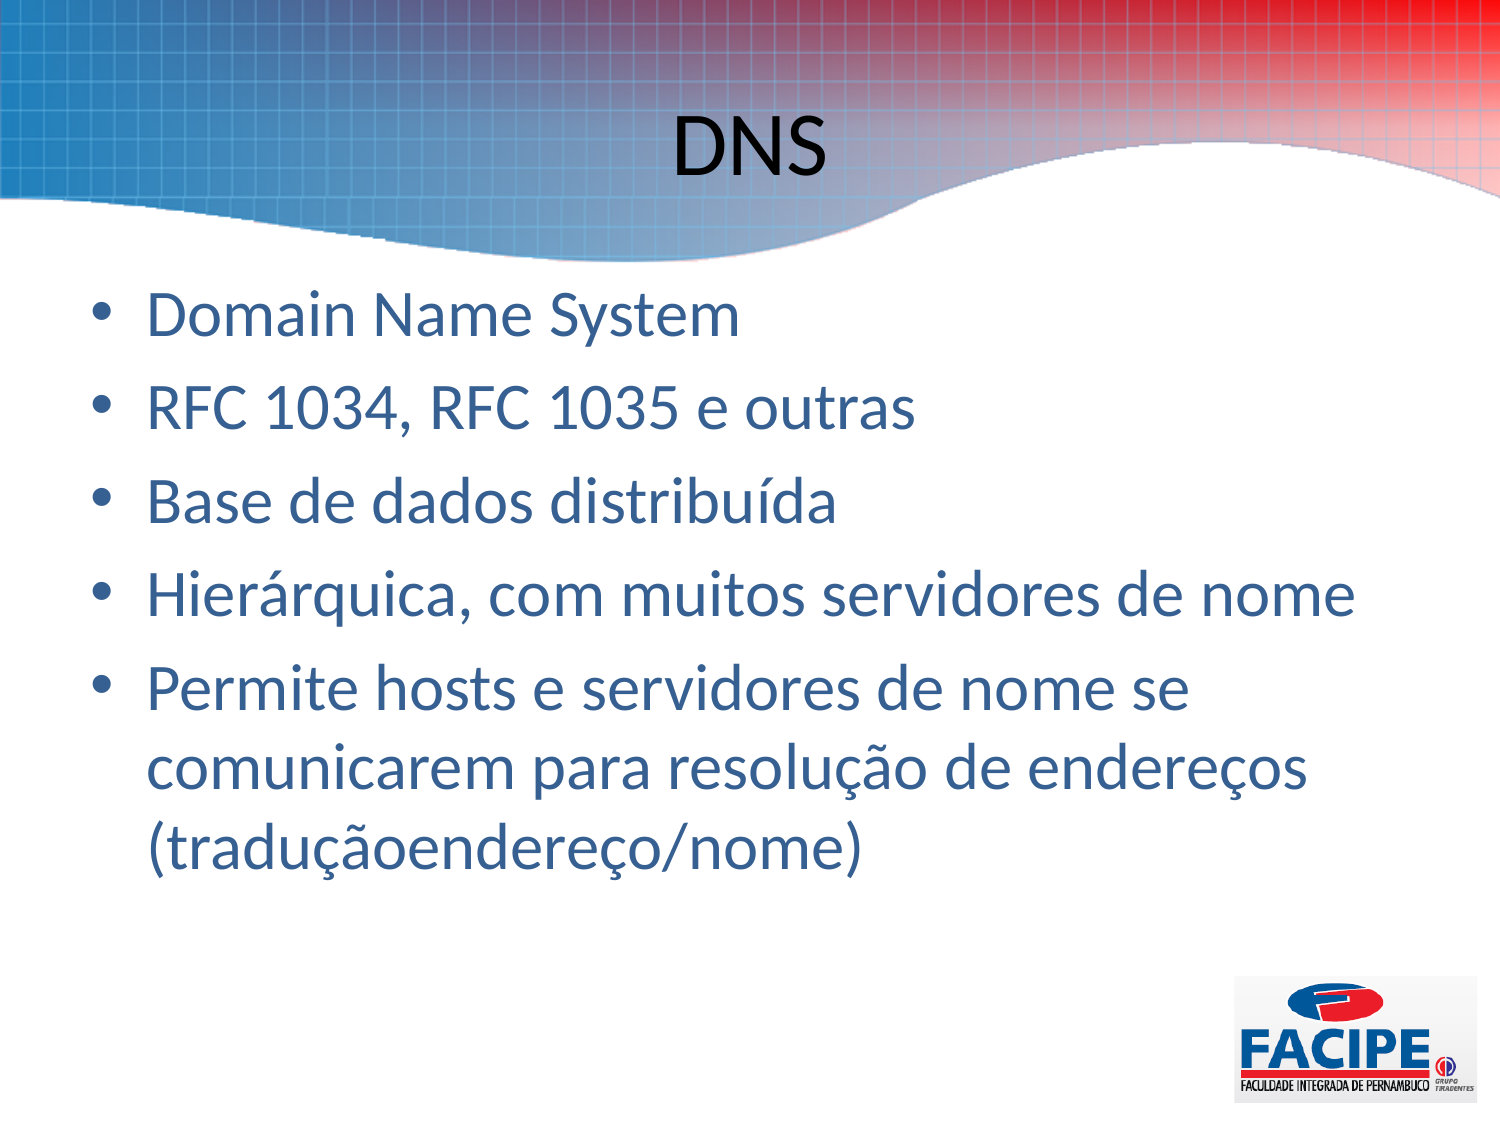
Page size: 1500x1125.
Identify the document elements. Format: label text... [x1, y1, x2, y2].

picture [1234, 976, 1478, 1103]
title DNS [74, 44, 1426, 233]
list Domain Name System RFC 1034, RFC 1035 e outras Base de dados distribuída Hierárquica, com muitos servidores de nome Permite hosts e servidores de nome se comunicarem para resolução de endereços (traduçãoendereço/nome) [74, 262, 1426, 1006]
picture [0, 0, 1500, 270]
